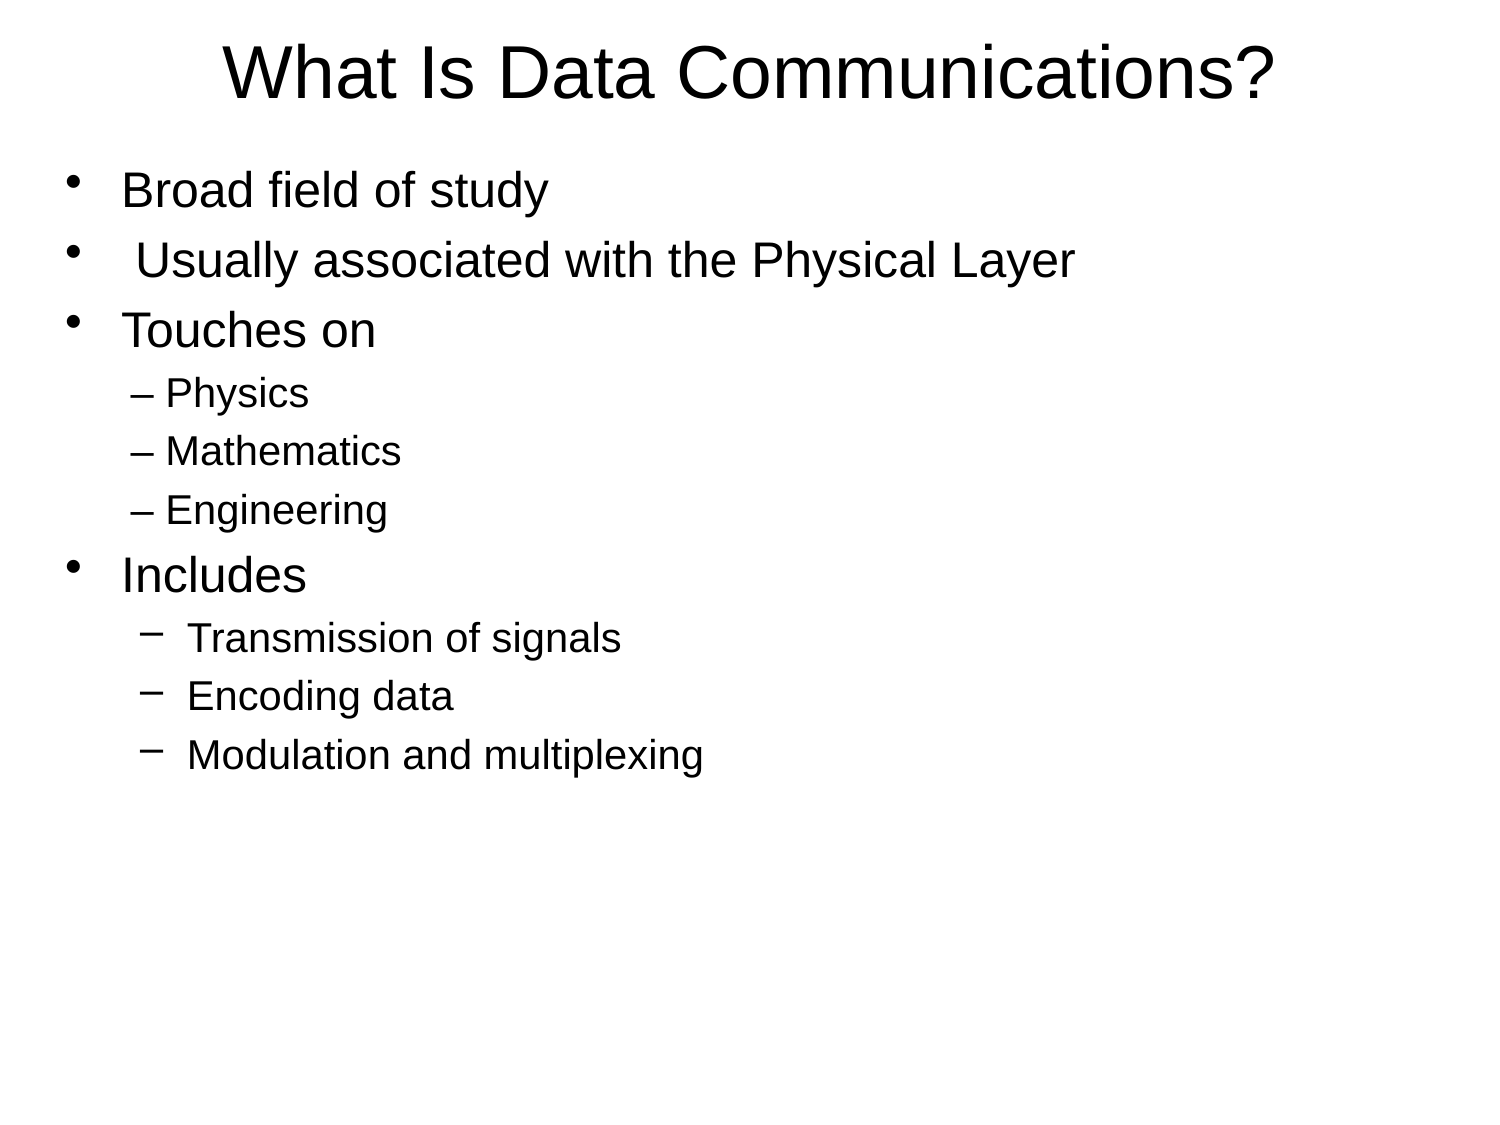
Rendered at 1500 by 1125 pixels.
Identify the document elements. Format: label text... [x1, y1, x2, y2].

list Broad field of study Usually associated with the Physical Layer Touches on – Physics – Mathematics – Engineering Includes Transmission of signals Encoding data Modulation and multiplexing [50, 149, 1450, 1050]
title What Is Data Communications? [37, 0, 1463, 138]
